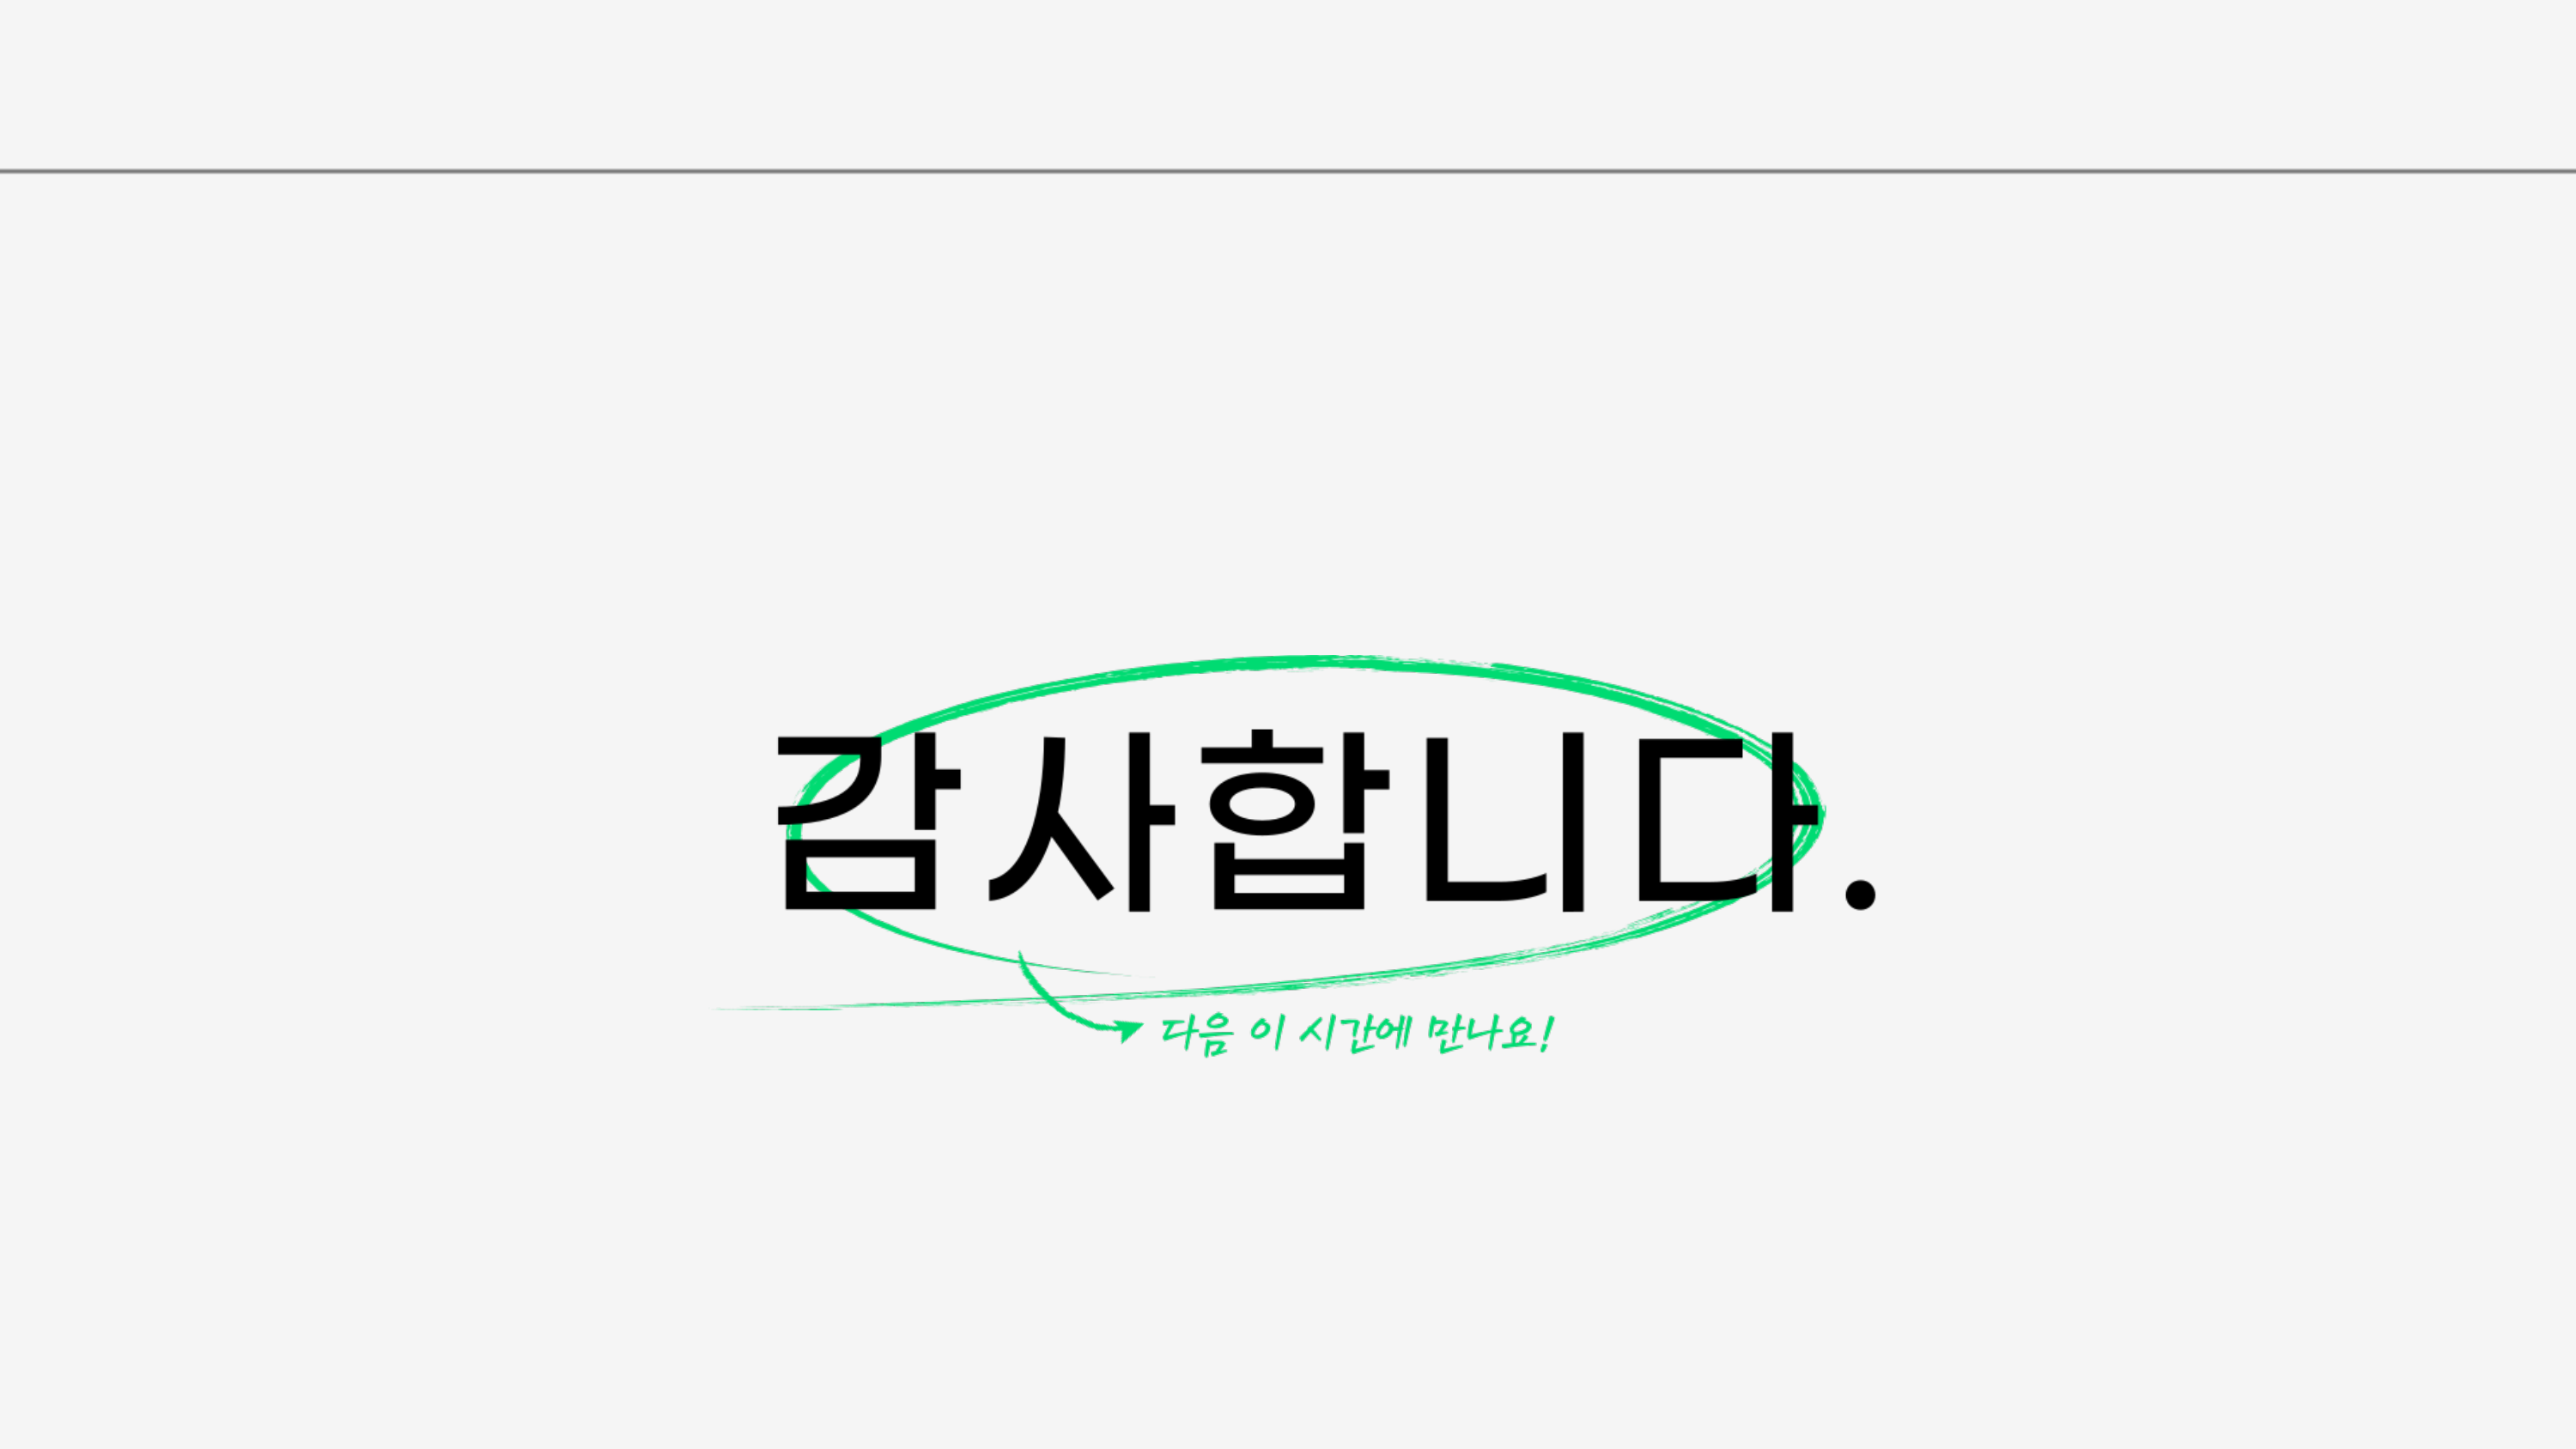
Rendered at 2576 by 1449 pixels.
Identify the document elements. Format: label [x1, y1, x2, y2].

text_box [701, 655, 1826, 664]
text_box [1000, 978, 1145, 1020]
text_box [0, 163, 2576, 179]
picture [648, 665, 2008, 1091]
